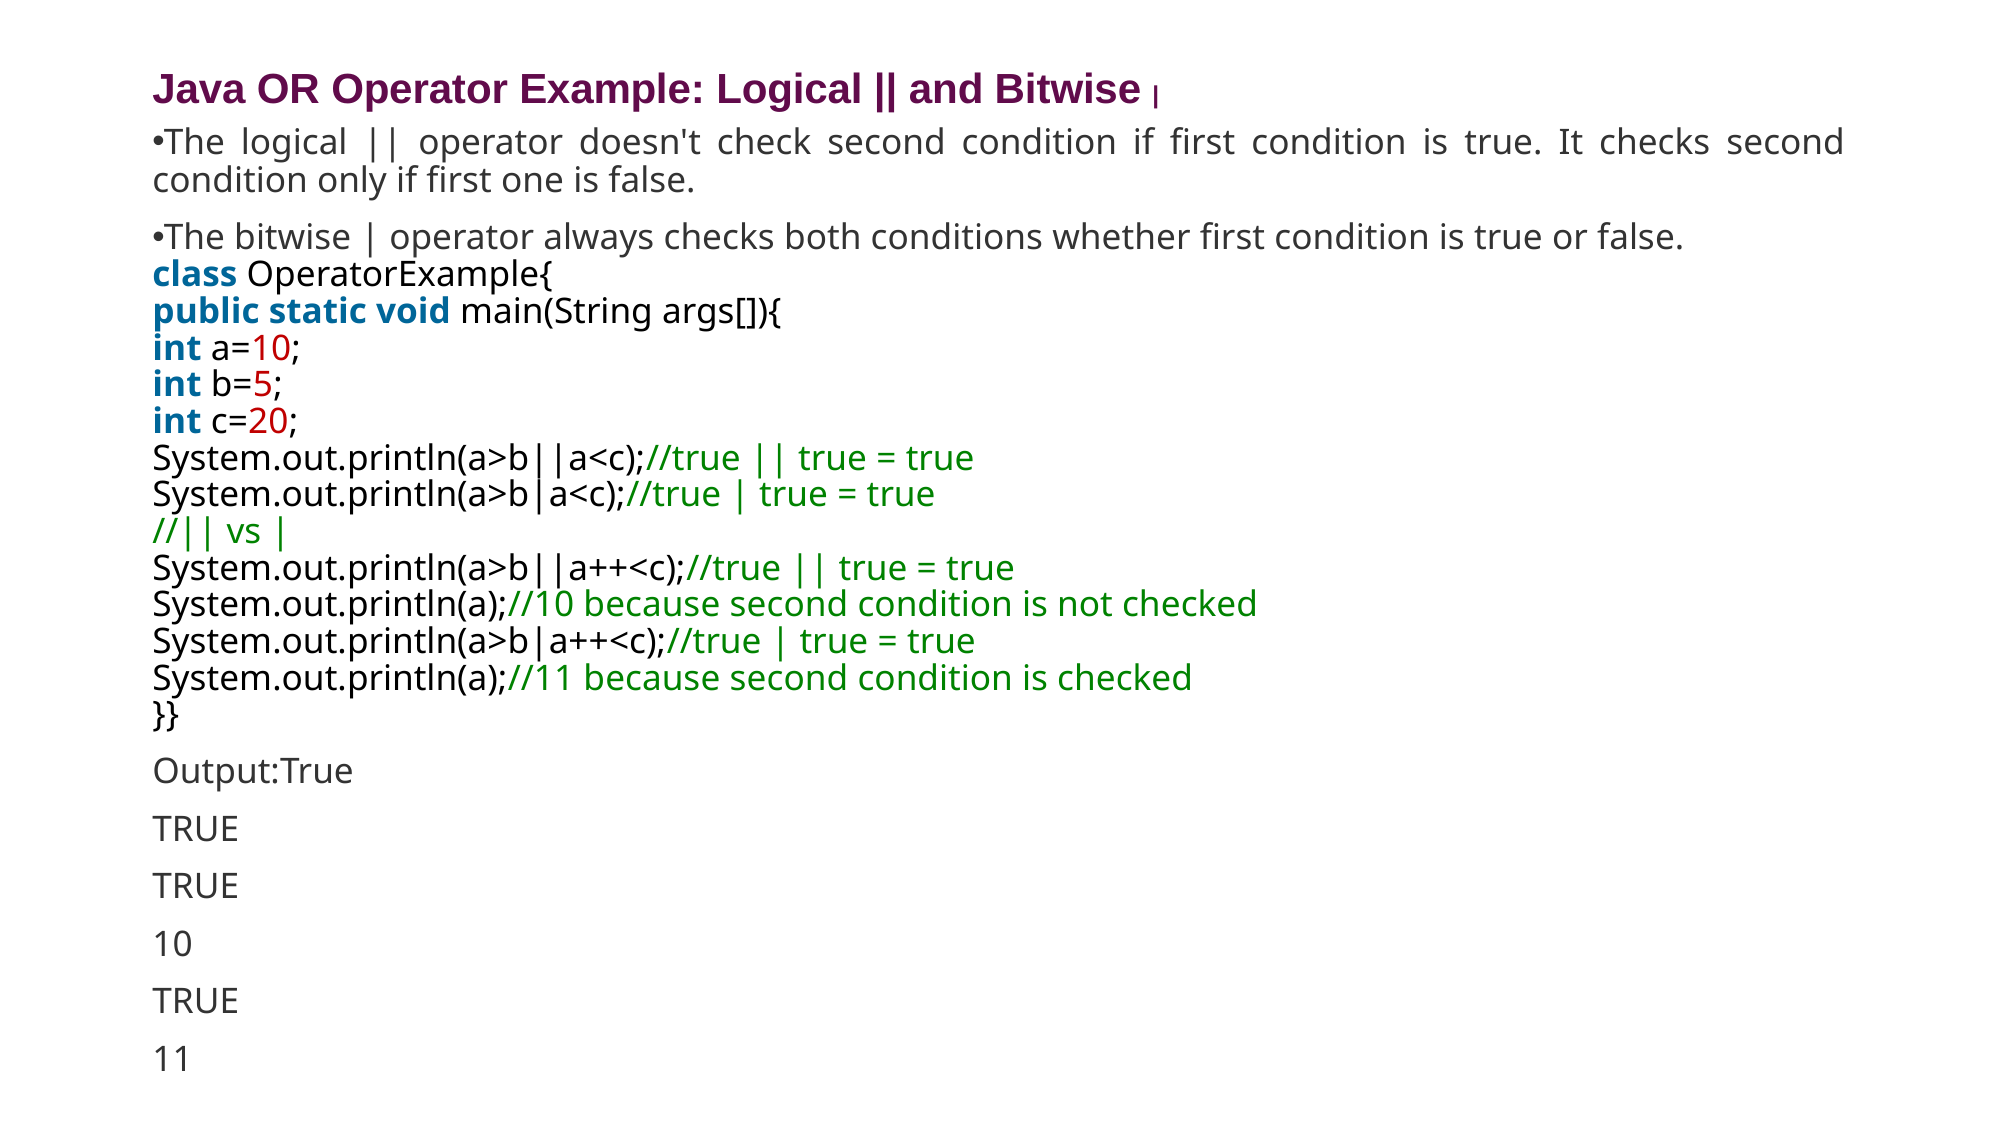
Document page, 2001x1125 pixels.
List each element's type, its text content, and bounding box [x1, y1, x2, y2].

list The logical || operator doesn't check second condition if first condition is true. It checks second condition only if first one is false. The bitwise | operator always checks both conditions whether first condition is true or false. class OperatorExample{ public static void main(String args[]){ int a=10; int b=5; int c=20; System.out.println(a>b||a<c);//true || true = true System.out.println(a>b|a<c);//true | true = true //|| vs | System.out.println(a>b||a++<c);//true || true = true System.out.println(a);//10 because second condition is not checked System.out.println(a>b|a++<c);//true | true = true System.out.println(a);//11 because second condition is checked }} Output:True TRUE TRUE 10 TRUE 11 [137, 116, 1863, 1094]
title Java OR Operator Example: Logical || and Bitwise | [137, 59, 1863, 116]
